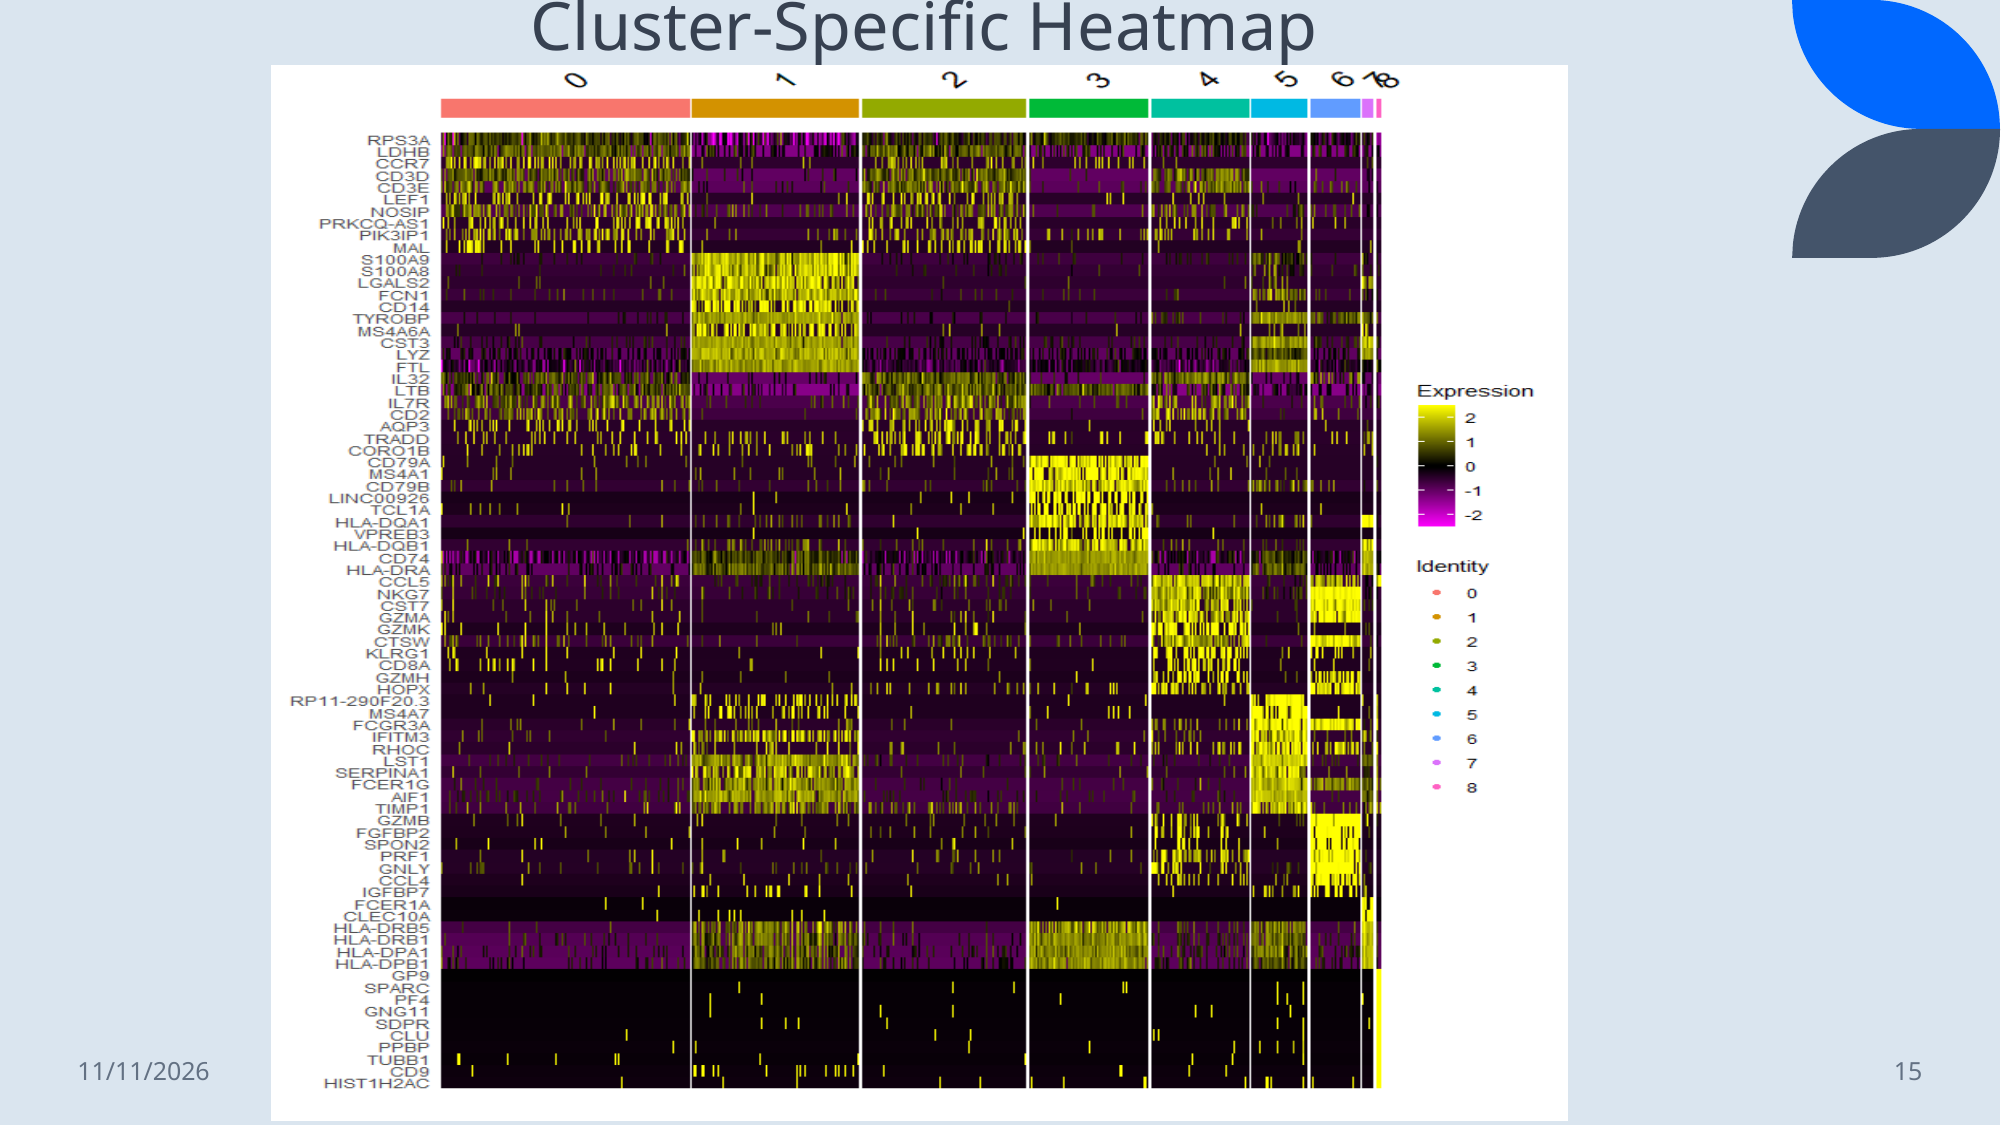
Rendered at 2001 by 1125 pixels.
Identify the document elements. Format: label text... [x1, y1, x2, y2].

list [271, 65, 1568, 1121]
slide_number 15 [1665, 1042, 1938, 1103]
title Cluster-Specific Heatmap [515, 0, 1892, 73]
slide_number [62, 1042, 271, 1103]
